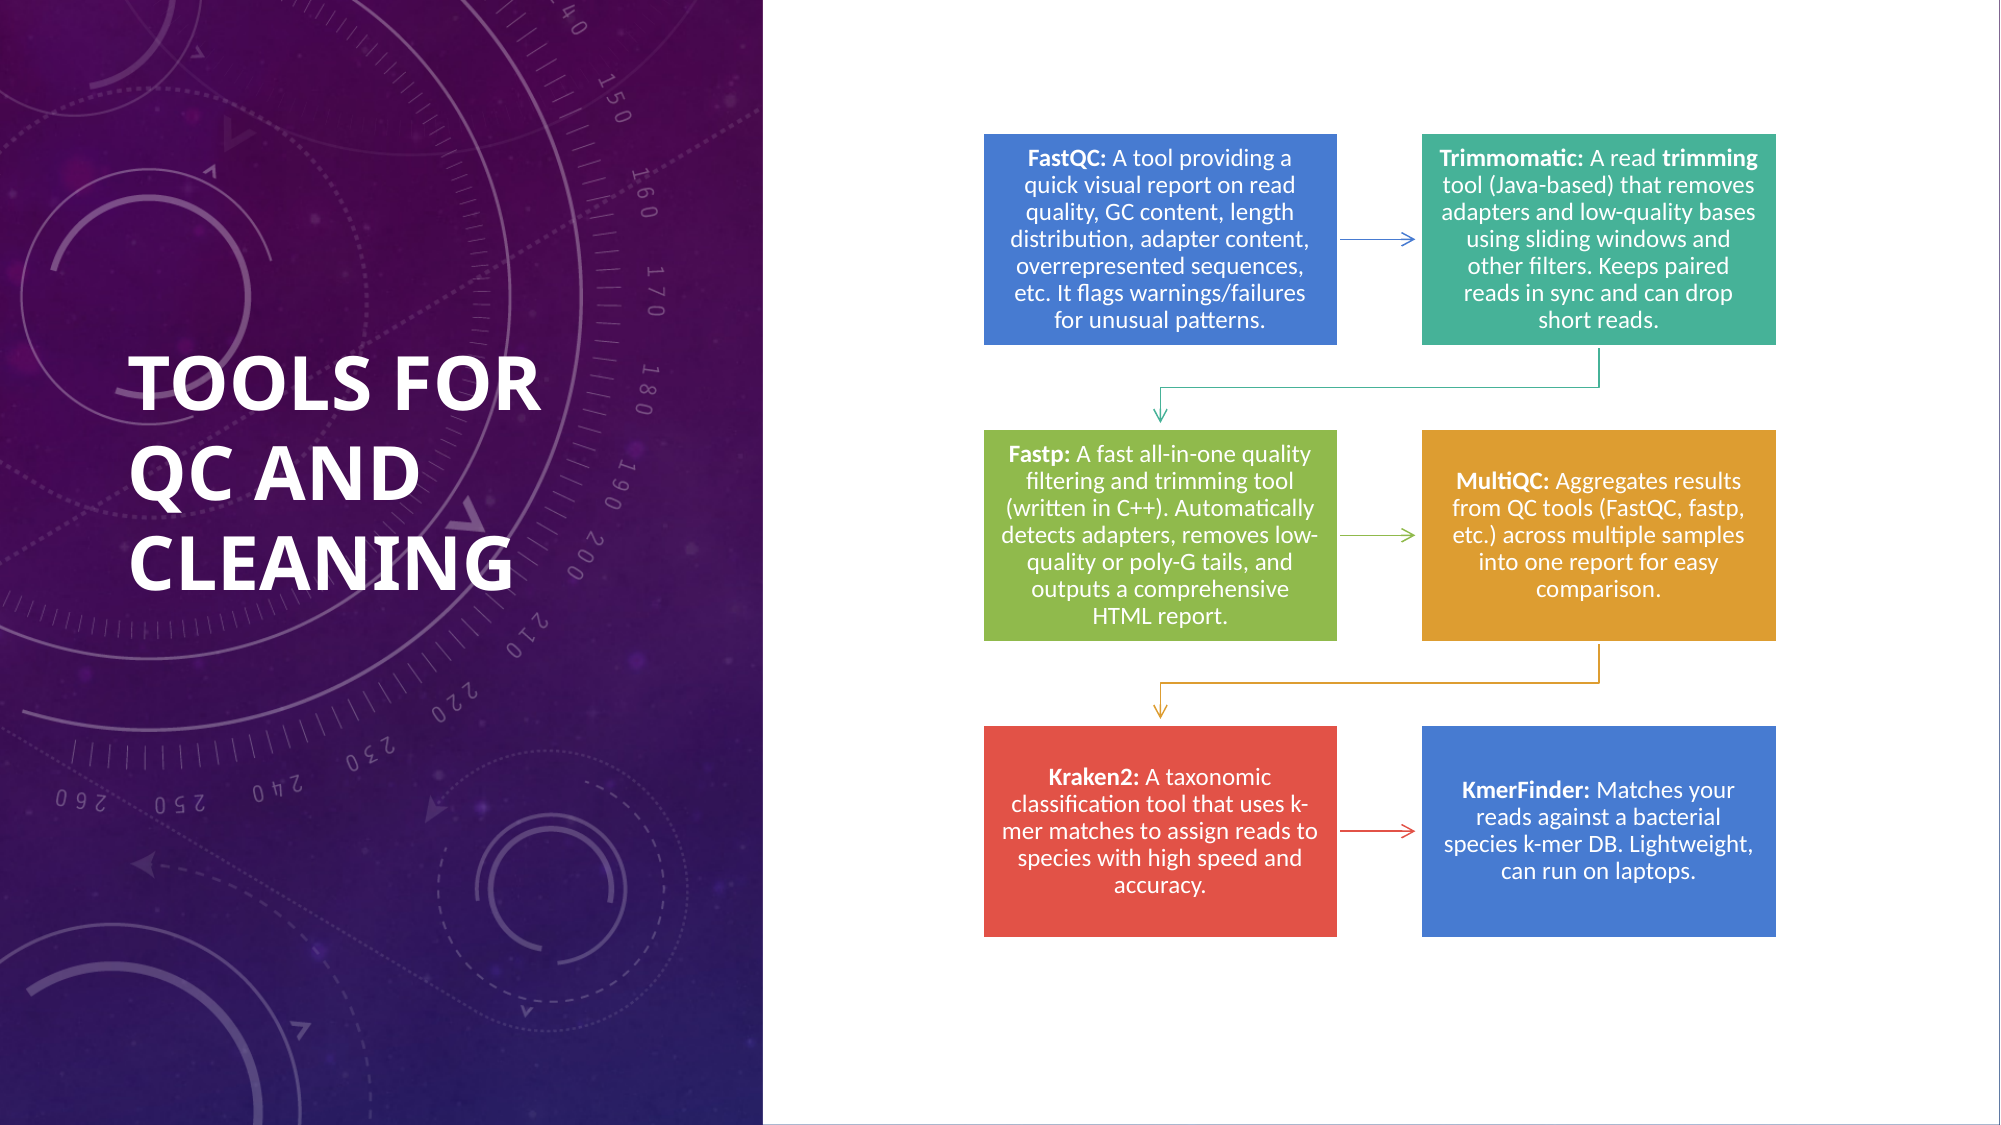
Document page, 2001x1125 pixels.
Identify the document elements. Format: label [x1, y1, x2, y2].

list [896, 131, 1863, 939]
text_box [763, 0, 2000, 1125]
picture [0, 0, 763, 1125]
